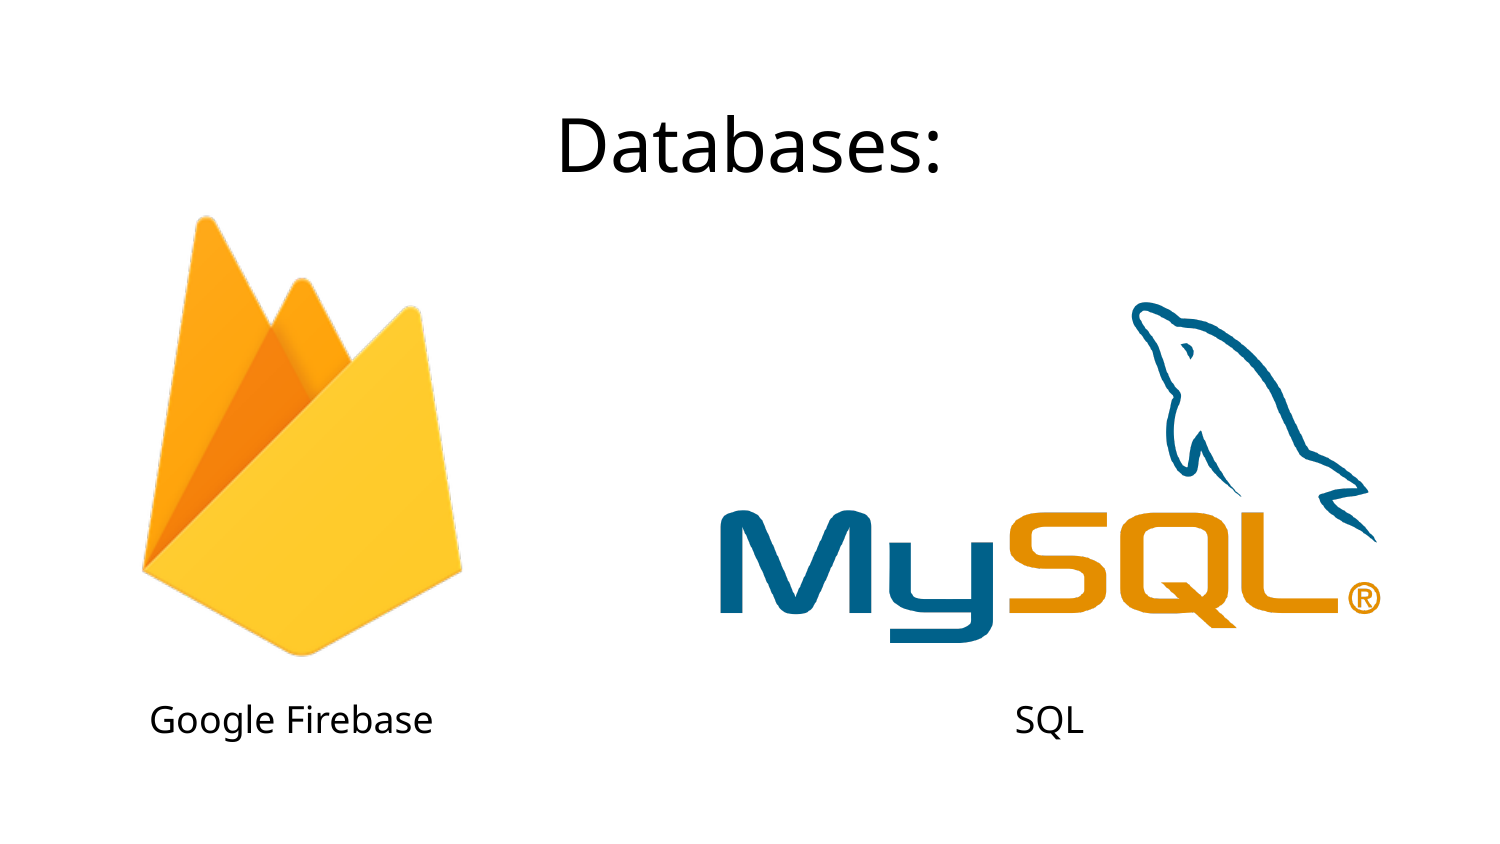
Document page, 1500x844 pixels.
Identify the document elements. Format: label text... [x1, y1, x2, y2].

picture [63, 196, 542, 676]
text_box Databases: [247, 82, 1253, 238]
text_box Google Firebase [134, 684, 471, 736]
picture [719, 301, 1381, 643]
text_box SQL [841, 681, 1258, 736]
